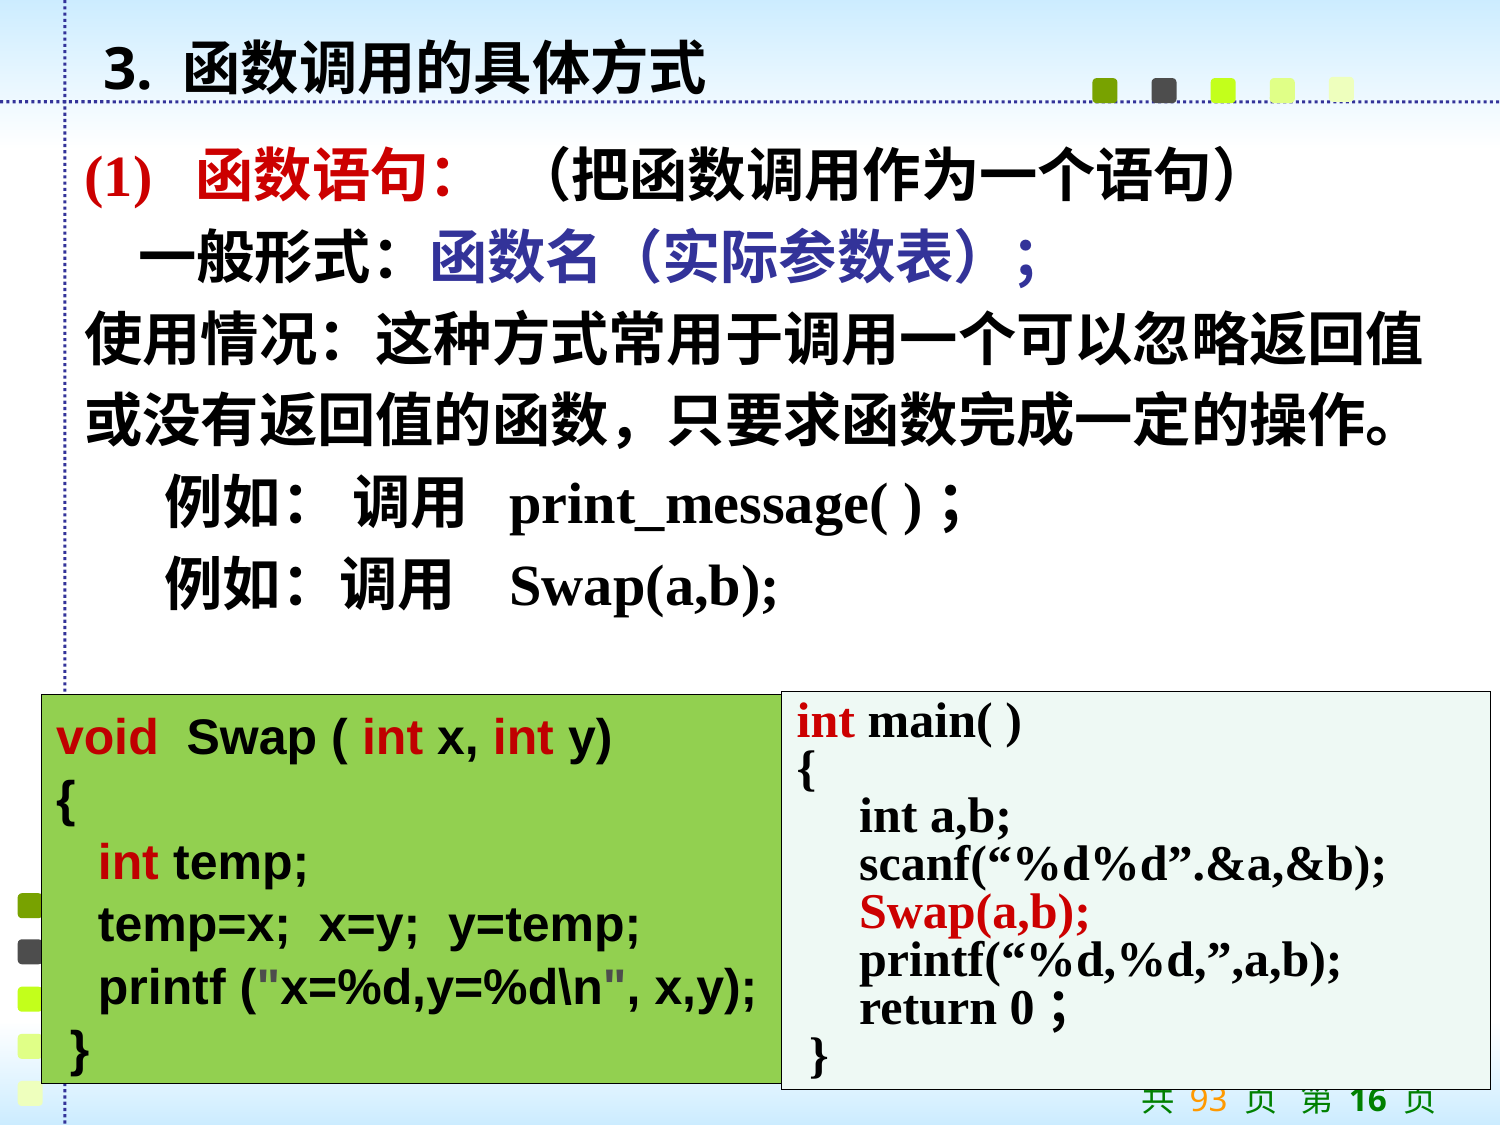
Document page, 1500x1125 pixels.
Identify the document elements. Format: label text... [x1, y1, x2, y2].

text_box void Swap ( int x, int y) { int temp; temp=x; x=y; y=temp; printf ("x=%d,y=%d\n", x,y); } [41, 694, 781, 1084]
title 3. 函数调用的具体方式 [88, 31, 1364, 102]
list (1) 函数语句： （把函数调用作为一个语句） 一般形式：函数名（实际参数表）； 使用情况：这种方式常用于调用一个可以忽略返回值 或没有返回值的函数，只要求函数完成一定的操作。 例如： 调用 print_message( )； 例如：调用 Swap(a,b); [69, 130, 1452, 563]
text_box int main( ) { int a,b; scanf(“%d%d”.&a,&b); Swap(a,b); printf(“%d,%d,”,a,b); return 0； } [781, 691, 1491, 1090]
slide_number 共 93 页 第 16 页 [1057, 1090, 1452, 1125]
